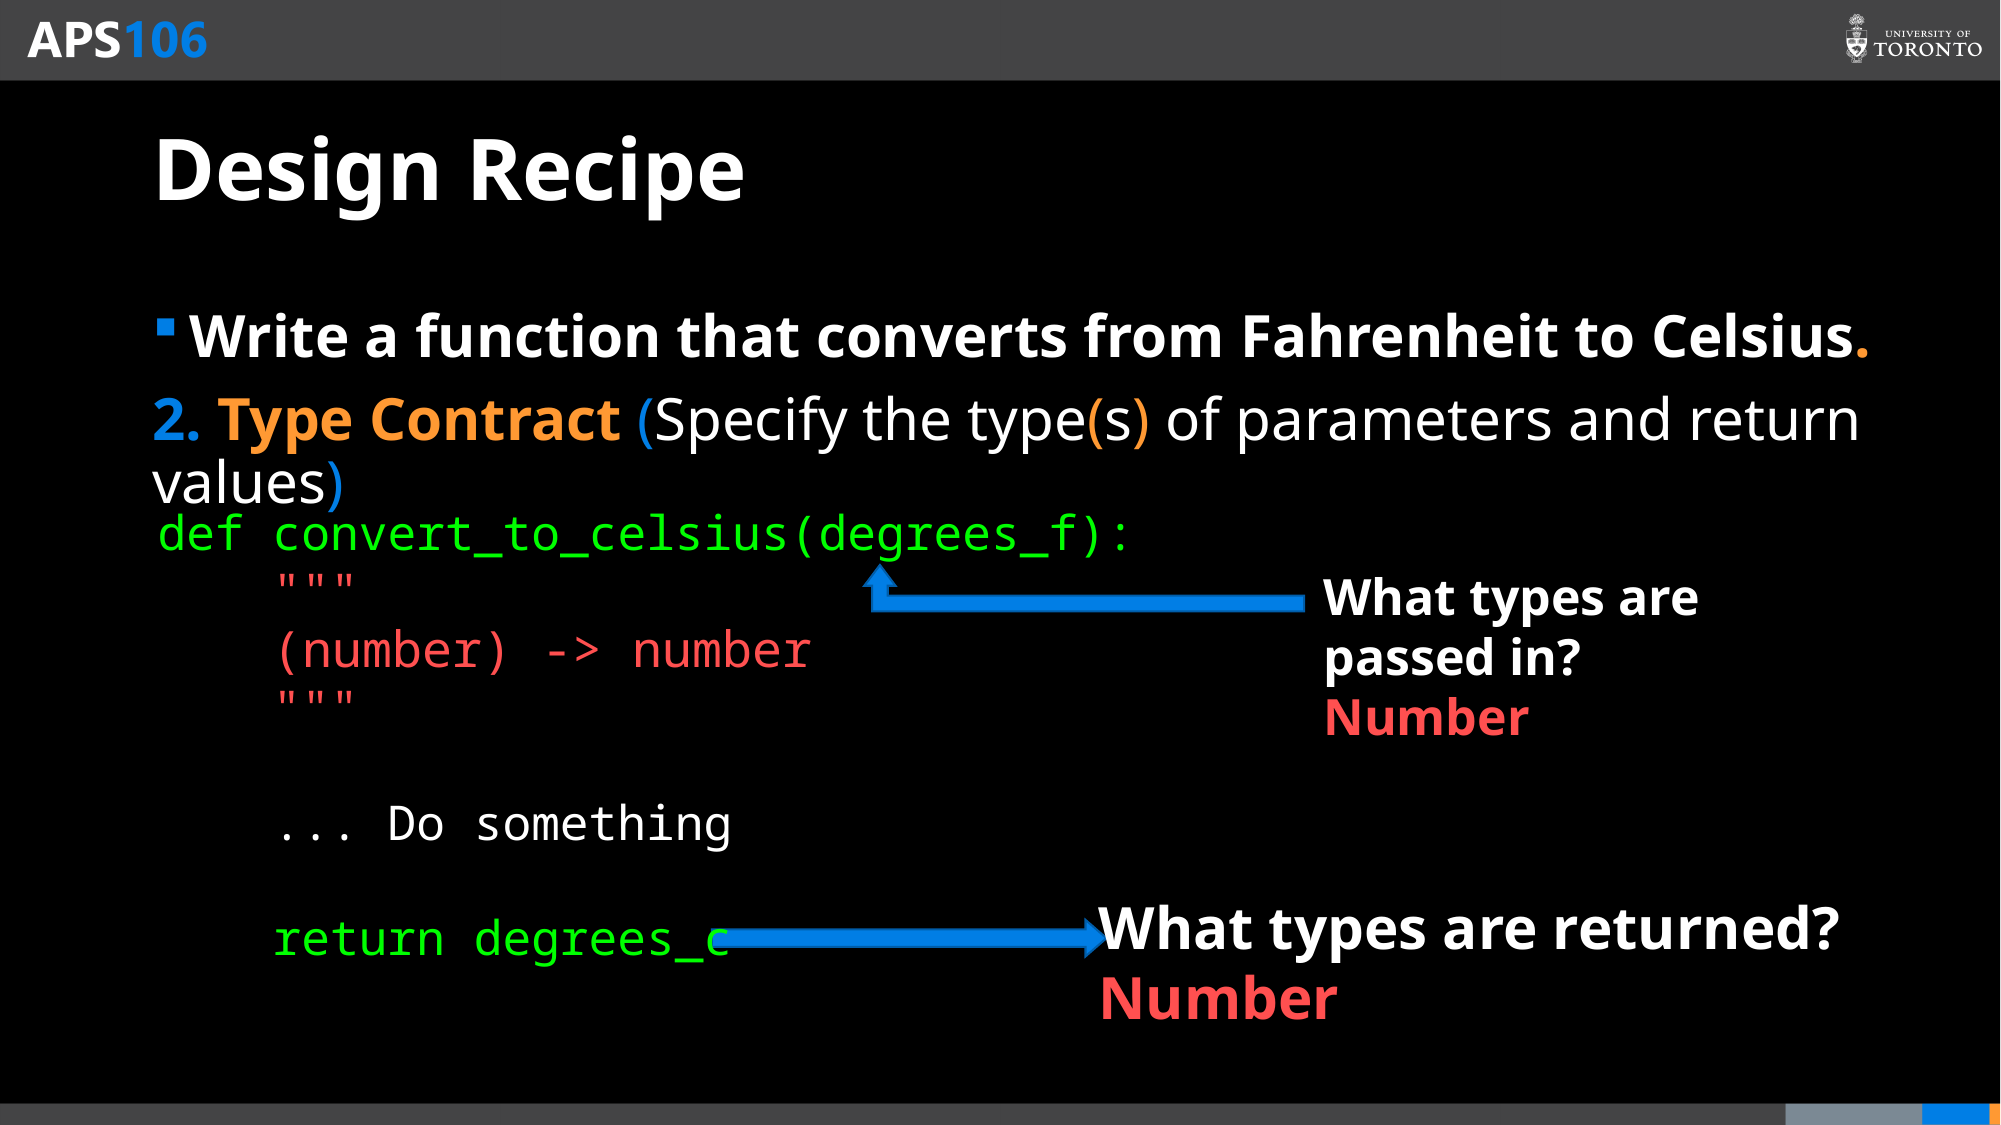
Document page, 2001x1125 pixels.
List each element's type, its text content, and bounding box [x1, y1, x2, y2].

picture [0, 0, 2001, 1125]
list Write a function that converts from Fahrenheit to Celsius. 2. Type Contract (Specify the type(s) of parameters and return values) [137, 299, 2000, 1093]
text_box def convert_to_celsius(degrees_f): """ (number) -> number """ ... Do something return degrees_c [143, 495, 1303, 973]
text_box What types are passed in? Number [1308, 557, 1813, 753]
text_box What types are returned? Number [1083, 883, 1871, 1039]
title Design Recipe [137, 119, 1863, 227]
